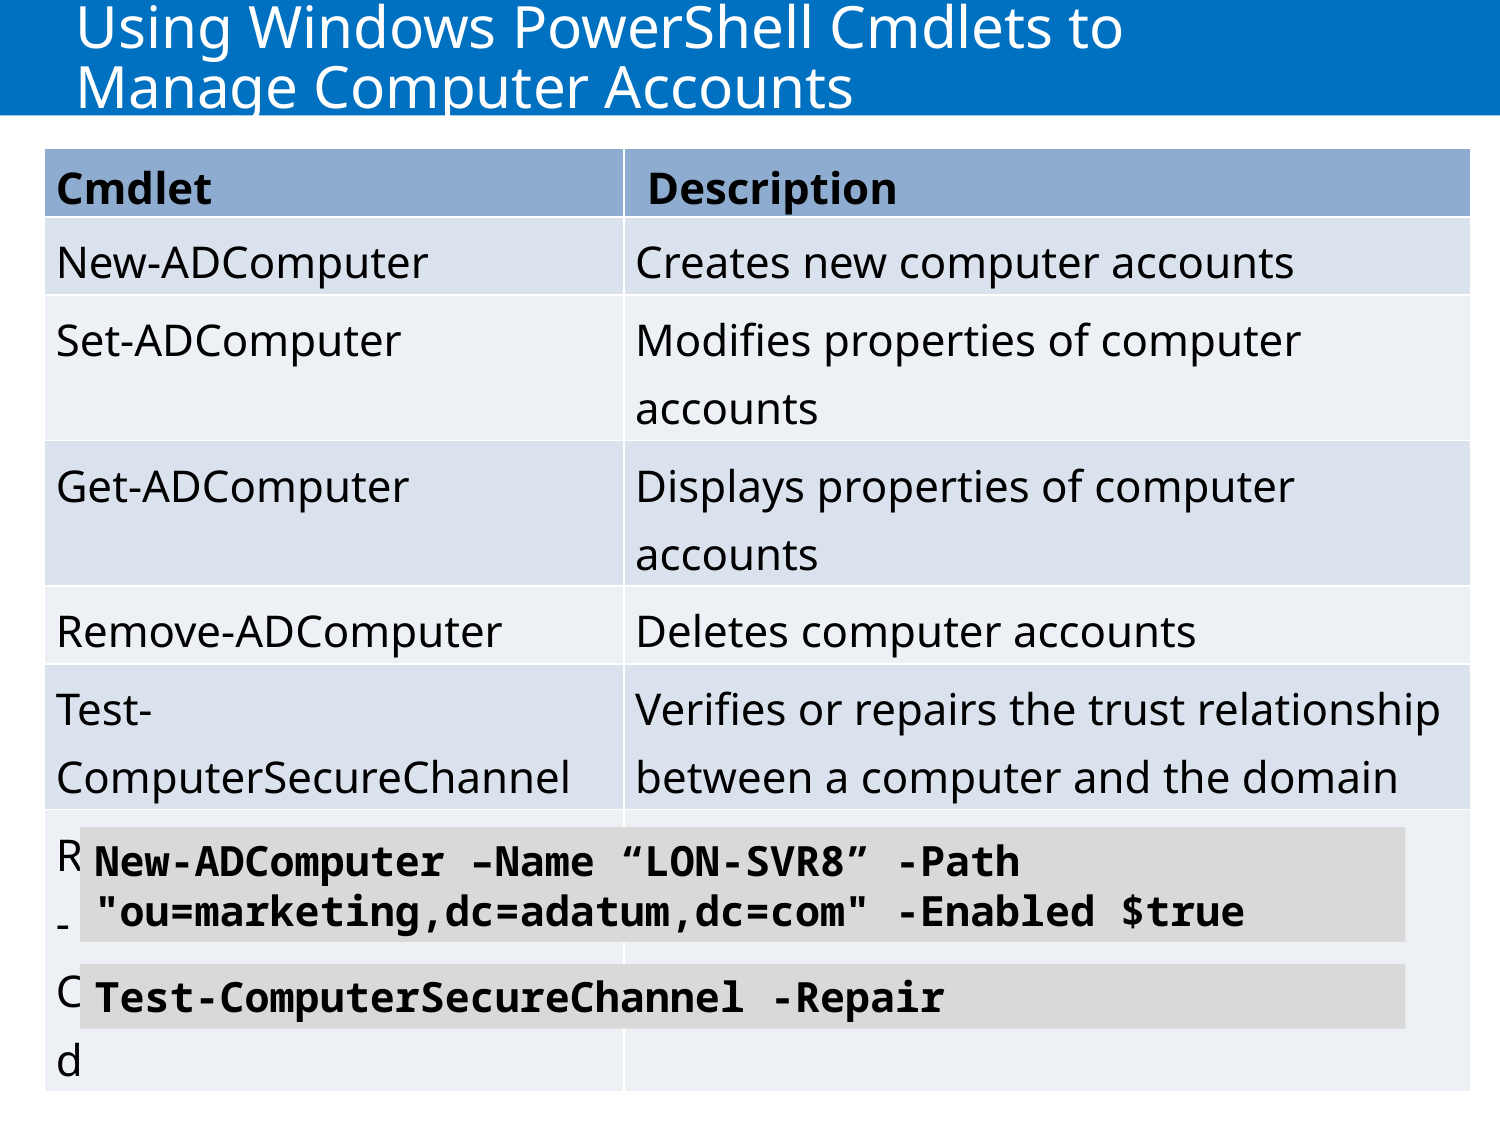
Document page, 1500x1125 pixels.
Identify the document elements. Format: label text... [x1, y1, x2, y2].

table_cell Set-ADComputer [45, 296, 623, 440]
table_header Cmdlet [45, 149, 623, 216]
table_cell Reset -ComputerMachinePassword [45, 810, 623, 1091]
text_box Test-ComputerSecureChannel -Repair [79, 963, 1406, 1029]
title Using Windows PowerShell Cmdlets to Manage Computer Accounts [75, 0, 1351, 122]
table_cell New-ADComputer [45, 218, 623, 294]
table_cell Creates new computer accounts [625, 218, 1470, 294]
table_cell Modifies properties of computer accounts [625, 296, 1470, 440]
table_cell Remove-ADComputer [45, 587, 623, 663]
text_box New-ADComputer –Name “LON-SVR8” -Path "ou=marketing,dc=adatum,dc=com" -Enabled $true [79, 827, 1406, 942]
table_cell Verifies or repairs the trust relationship between a computer and the domain [625, 665, 1470, 809]
table_cell Resets the password for a computer account [625, 810, 1470, 1091]
table_cell Test-ComputerSecureChannel [45, 665, 623, 809]
table_cell Deletes computer accounts [625, 587, 1470, 663]
table_cell Displays properties of computer accounts [625, 441, 1470, 585]
table_header Description [625, 149, 1470, 216]
table_cell Get-ADComputer [45, 441, 623, 585]
